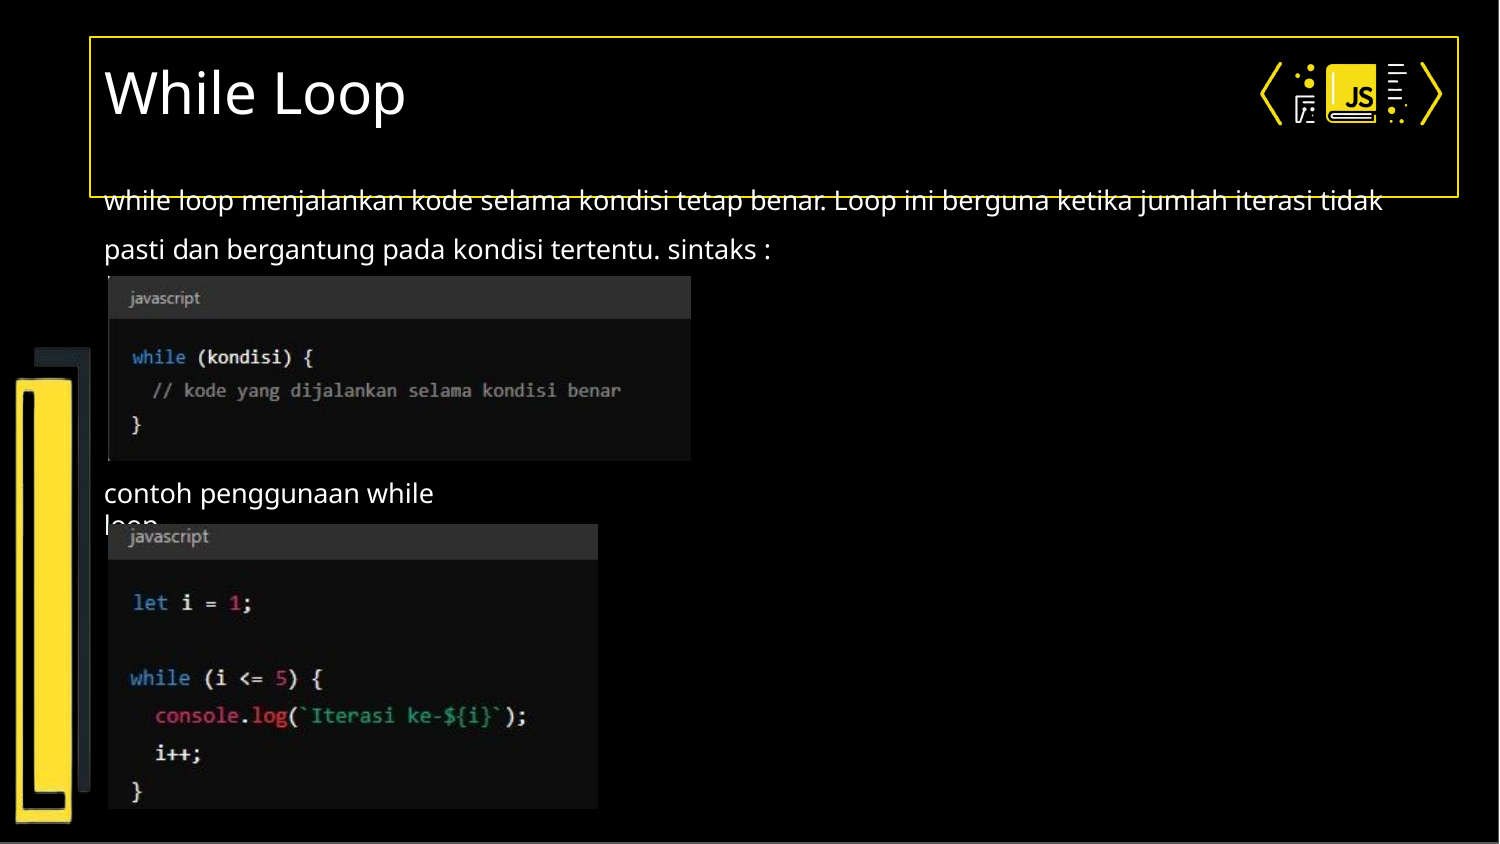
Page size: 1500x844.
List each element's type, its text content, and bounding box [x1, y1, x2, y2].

picture [1216, 32, 1486, 155]
text_box contoh penggunaan while loop [101, 474, 474, 542]
title While Loop [90, 37, 1459, 198]
text_box while loop menjalankan kode selama kondisi tetap benar. Loop ini berguna ketika jumlah iterasi tidak pasti dan bergantung pada kondisi tertentu. sintaks : [101, 165, 1428, 265]
picture [0, 276, 691, 843]
